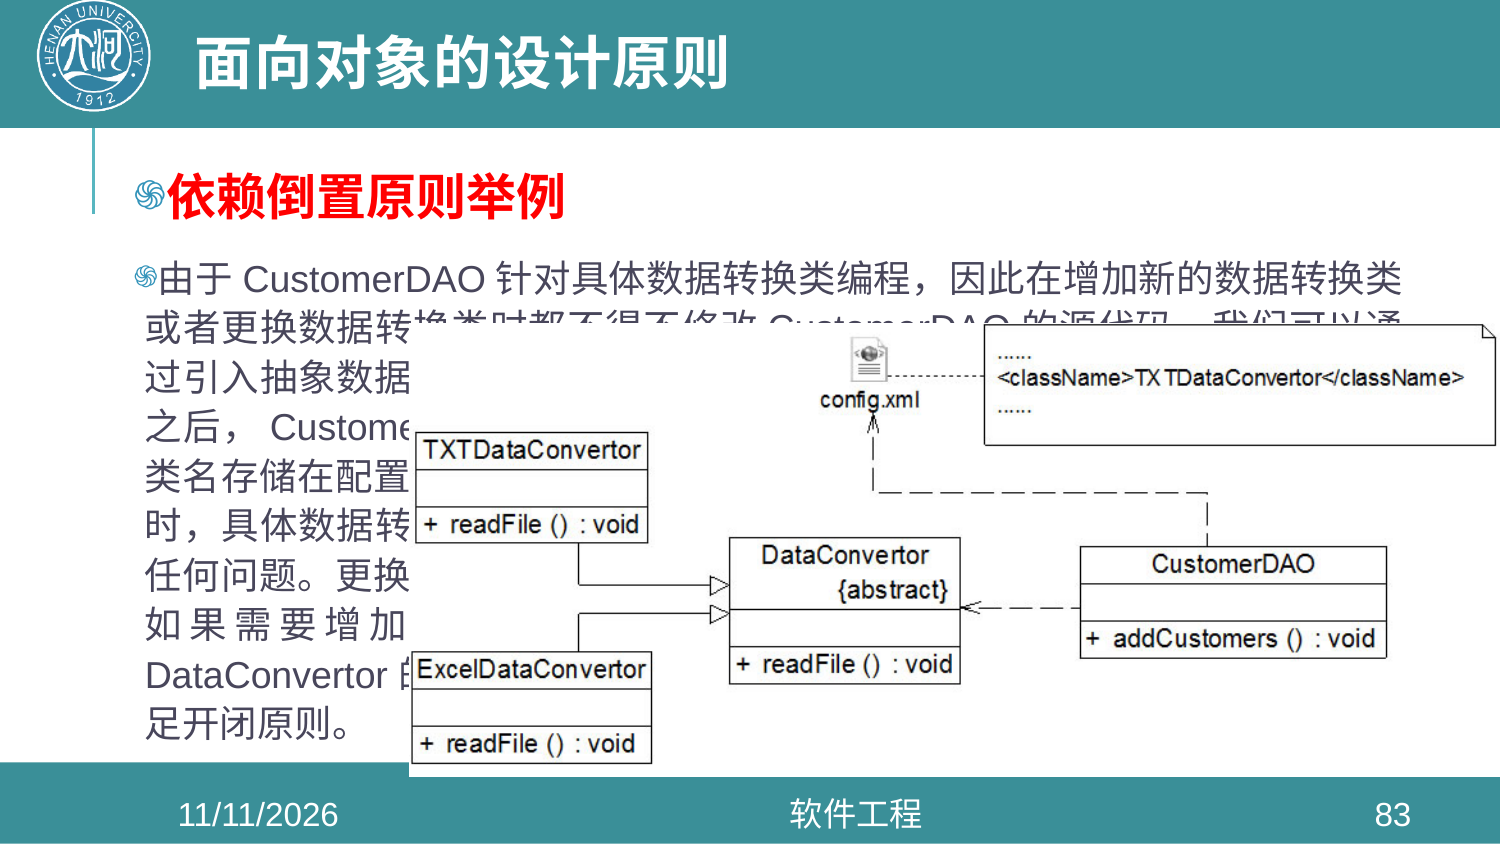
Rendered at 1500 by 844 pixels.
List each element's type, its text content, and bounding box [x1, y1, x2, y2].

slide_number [126, 796, 391, 830]
title 面向对象的设计原则 [179, 0, 1454, 136]
slide_number 83 [1333, 796, 1454, 830]
list 依赖倒置原则举例 由于CustomerDAO针对具体数据转换类编程，因此在增加新的数据转换类或者更换数据转换类时都不得不修改CustomerDAO的源代码。我们可以通过引入抽象数据转换类解决该问题，在引入抽象数据转换类DataConvertor之后，CustomerDAO针对抽象类DataConvertor编程，而将具体数据转换类名存储在配置文件中，符合依赖倒转原则。根据里氏代换原则，程序运行时，具体数据转换类对象将替换DataConvertor类型的对象，程序不会出现任何问题。更换具体数据转换类时无须修改源代码，只需要修改配置文件；如果需要增加新的具体数据转换类，只要将新增数据转换类作为DataConvertor的子类并修改配置文件即可，原有代码无须做任何修改，满足开闭原则。 [126, 151, 1411, 777]
footer 软件工程 [391, 796, 1322, 830]
picture [409, 322, 1500, 777]
